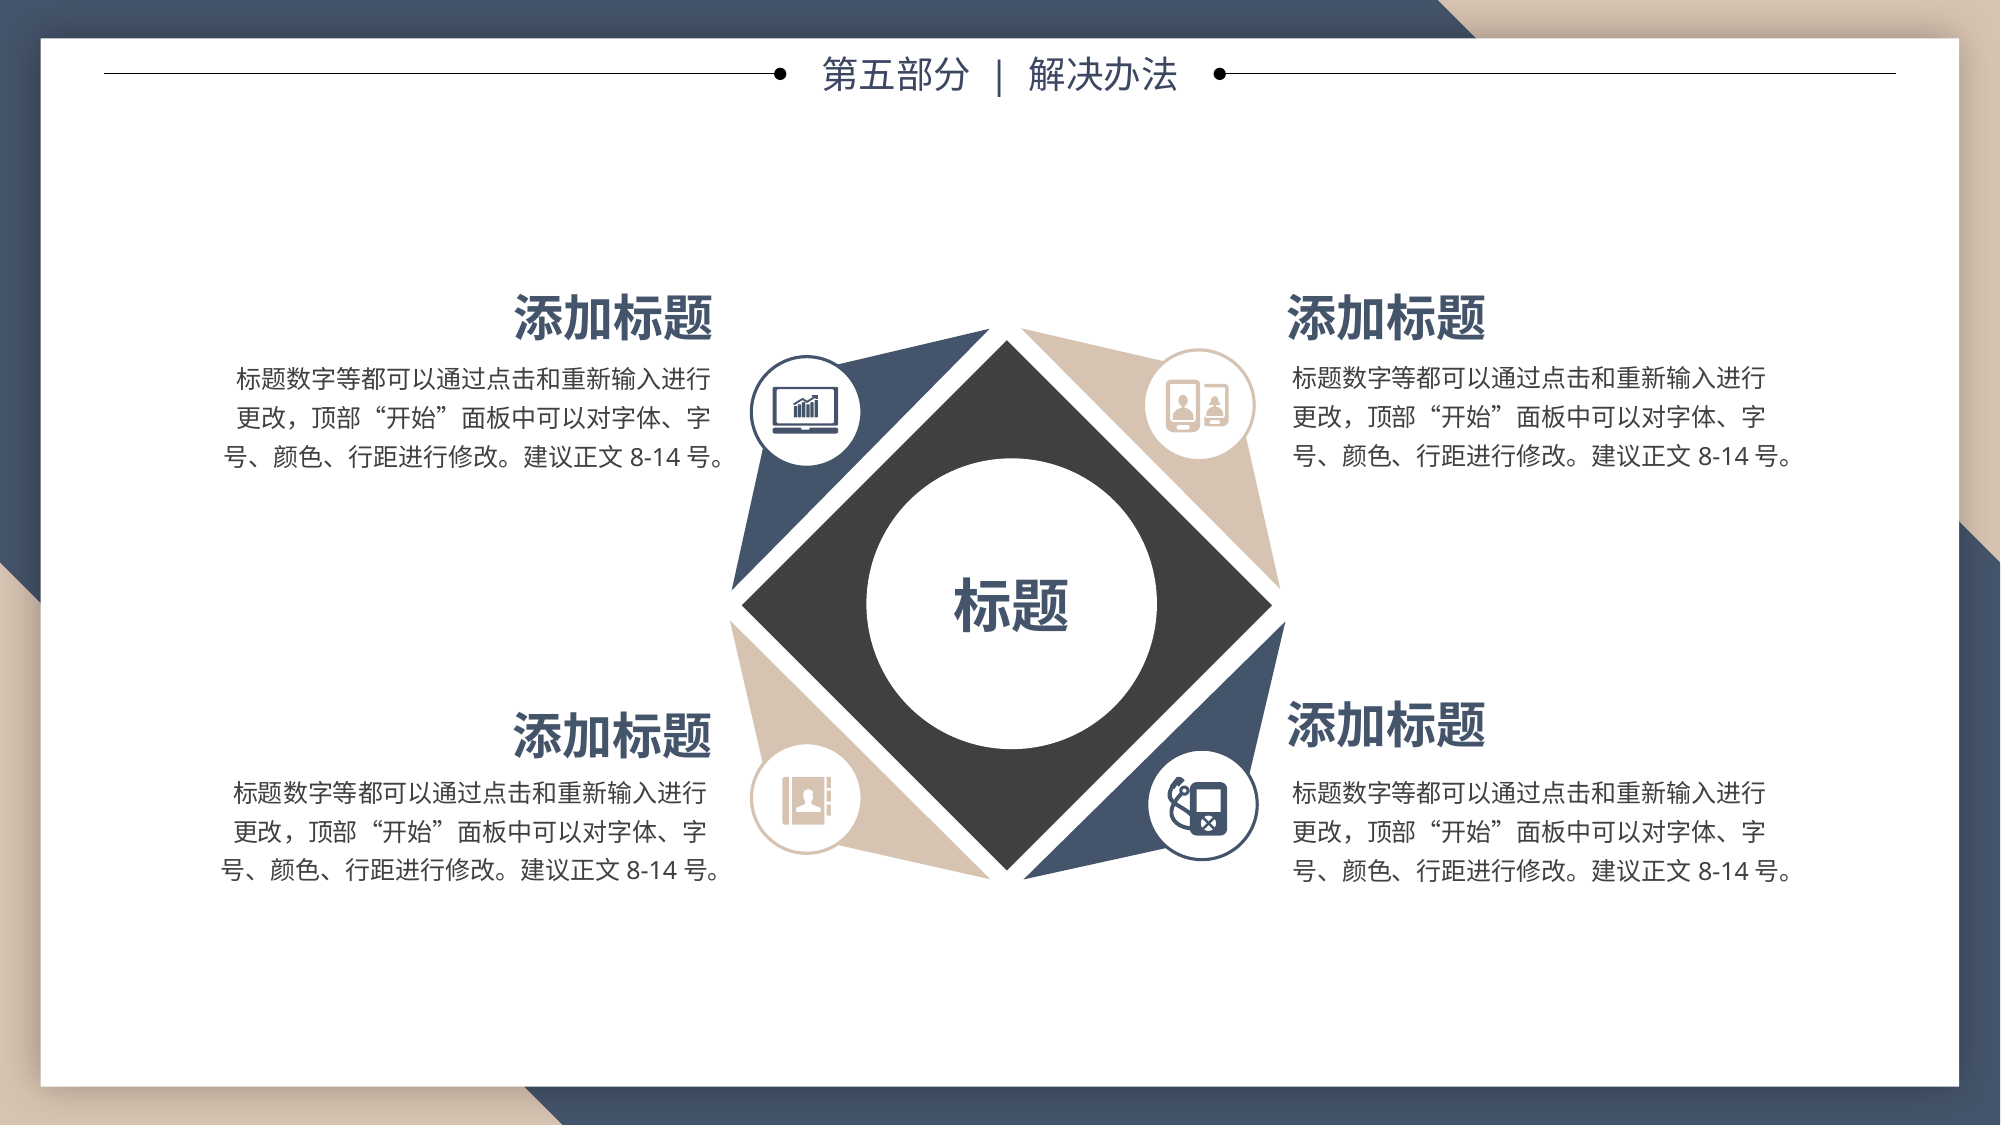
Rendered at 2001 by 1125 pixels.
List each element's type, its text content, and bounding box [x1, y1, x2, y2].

text_box [1142, 348, 1256, 462]
text_box [750, 355, 863, 469]
text_box [1145, 748, 1259, 861]
text_box [750, 741, 864, 855]
text_box [772, 427, 839, 434]
text_box 标题数字等都可以通过点击和重新输入进行更改，顶部“开始”面板中可以对字体、字号、颜色、行距进行修改。建议正文8-14号。 [197, 760, 723, 915]
text_box [727, 616, 994, 882]
text_box 标题 [865, 457, 1158, 751]
text_box [772, 386, 839, 426]
text_box [826, 804, 831, 816]
text_box 添加标题 [1271, 692, 1705, 762]
text_box 标题数字等都可以通过点击和重新输入进行更改，顶部“开始”面板中可以对字体、字号、颜色、行距进行修改。建议正文8-14号。 [1277, 345, 1795, 501]
text_box [1020, 618, 1288, 882]
text_box 添加标题 [295, 286, 729, 356]
text_box [1017, 326, 1283, 593]
text_box 标题数字等都可以通过点击和重新输入进行更改，顶部“开始”面板中可以对字体、字号、颜色、行距进行修改。建议正文8-14号。 [200, 346, 727, 502]
text_box [1165, 379, 1201, 433]
text_box [740, 338, 1274, 872]
text_box 添加标题 [293, 703, 727, 773]
list 第五部分 | 解决办法 [800, 43, 1200, 105]
text_box [729, 326, 994, 594]
text_box [1167, 776, 1228, 836]
text_box [826, 790, 831, 802]
text_box [782, 776, 789, 825]
text_box 添加标题 [1271, 286, 1705, 356]
text_box [792, 776, 825, 825]
text_box [1204, 383, 1229, 427]
text_box 标题数字等都可以通过点击和重新输入进行更改，顶部“开始”面板中可以对字体、字号、颜色、行距进行修改。建议正文8-14号。 [1277, 761, 1795, 916]
text_box [826, 776, 831, 788]
